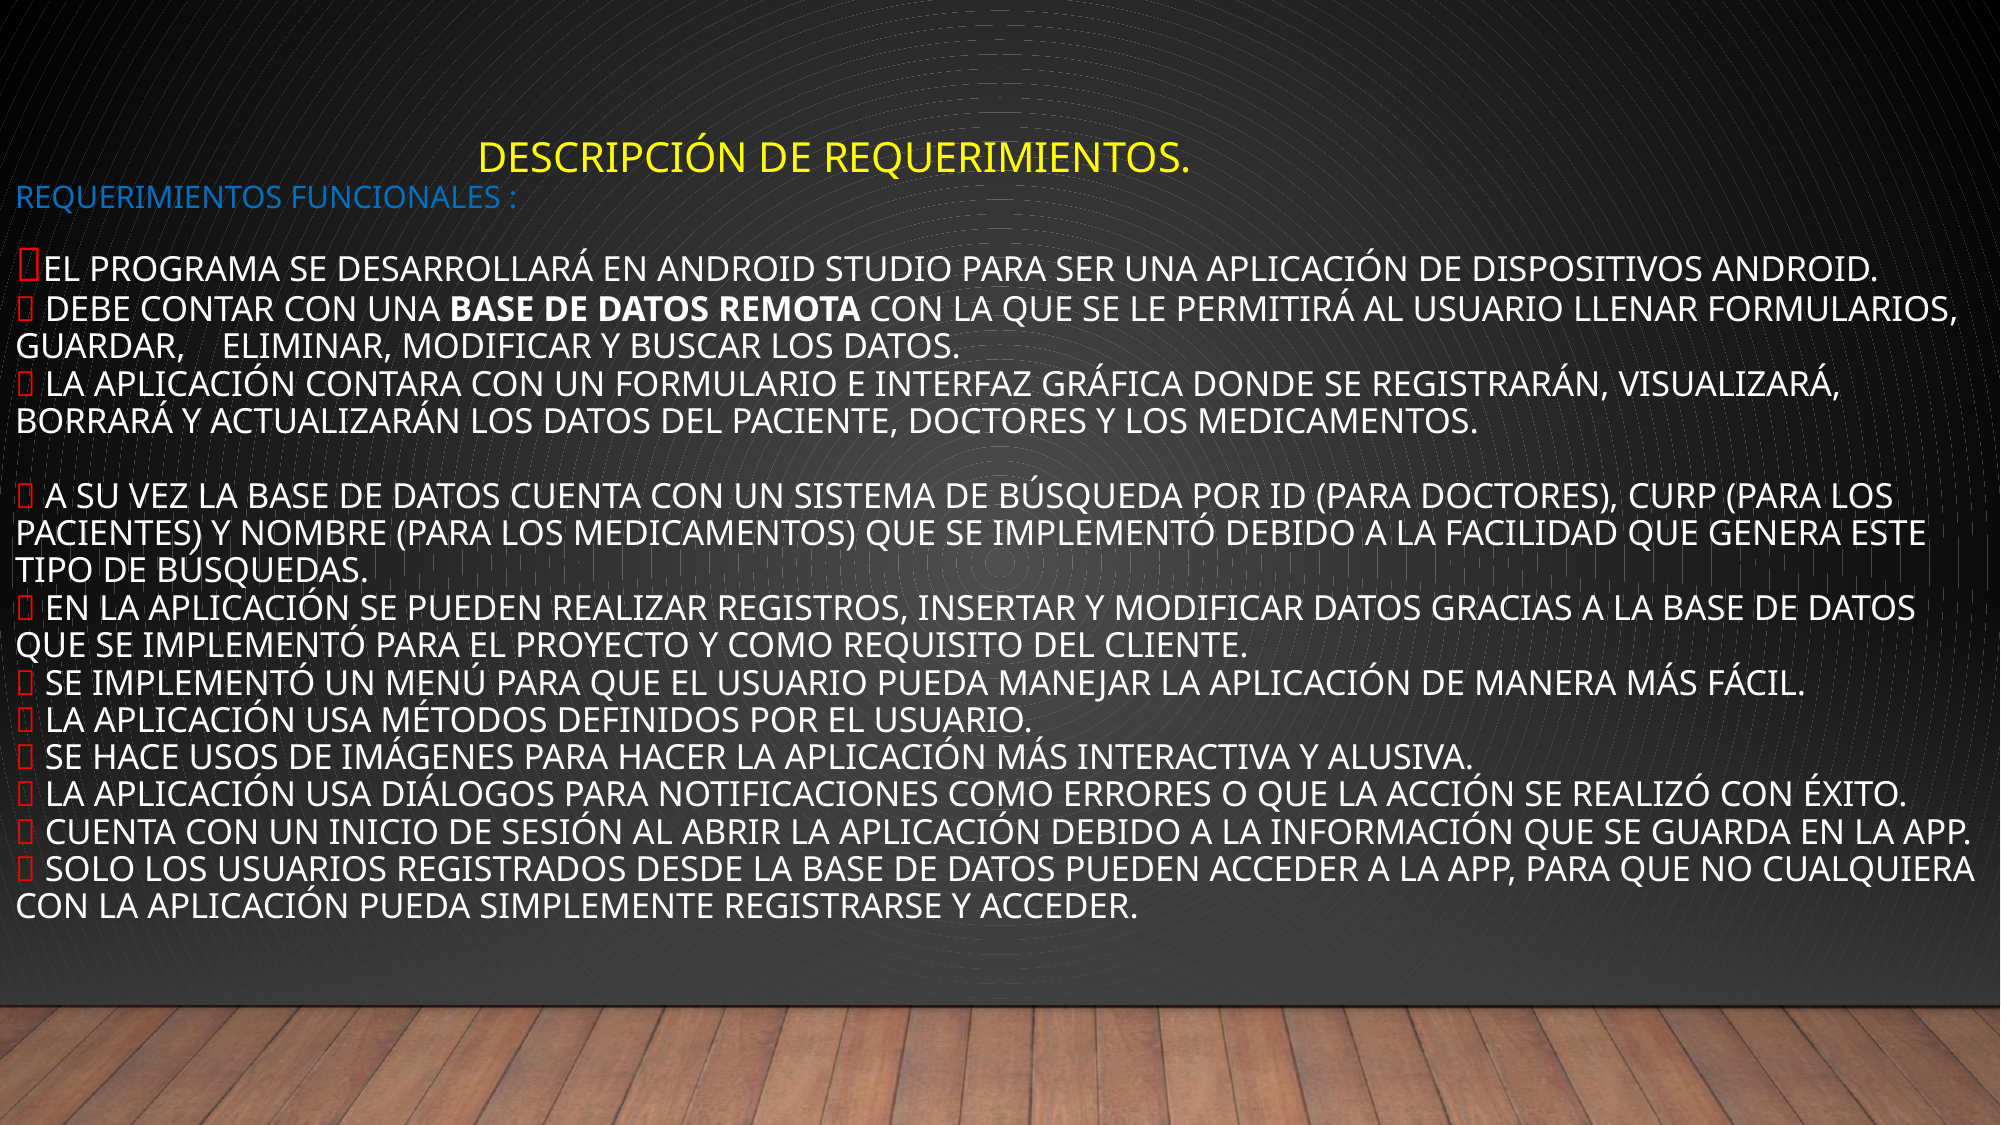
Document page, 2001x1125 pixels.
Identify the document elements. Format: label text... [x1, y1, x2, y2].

title Descripción de Requerimientos. Requerimientos funcionales : El programa se desarrollará en Android Studio para ser una aplicación de dispositivos Android.  Debe contar con una base de datos remota con la que se le permitirá al usuario llenar formularios, guardar, eliminar, modificar y buscar los datos.  La aplicación contara con un formulario e interfaz gráfica donde se registrarán, visualizará, borrará y actualizarán los datos del paciente, doctores y los medicamentos.  A su vez la base de datos cuenta con un sistema de búsqueda por ID (para doctores), CURP (para los pacientes) y Nombre (para los medicamentos) que se implementó debido a la facilidad que genera este tipo de búsquedas.  En la aplicación se pueden realizar registros, insertar y modificar datos gracias a la base de datos que se implementó para el proyecto y como requisito del cliente.  Se implementó un menú para que el usuario pueda manejar la aplicación de manera más fácil.  La aplicación usa métodos definidos por el usuario.  Se hace usos de imágenes para hacer la aplicación más interactiva y alusiva.  La aplicación usa diálogos para notificaciones como errores o que la acción se realizó con éxito.  Cuenta con un Inicio de sesión al abrir la aplicación debido a la información que se guarda en la app.  Solo los usuarios registrados desde la base de datos pueden acceder a la app, para que no cualquiera con la aplicación pueda simplemente registrarse y acceder. [0, 111, 2000, 1125]
